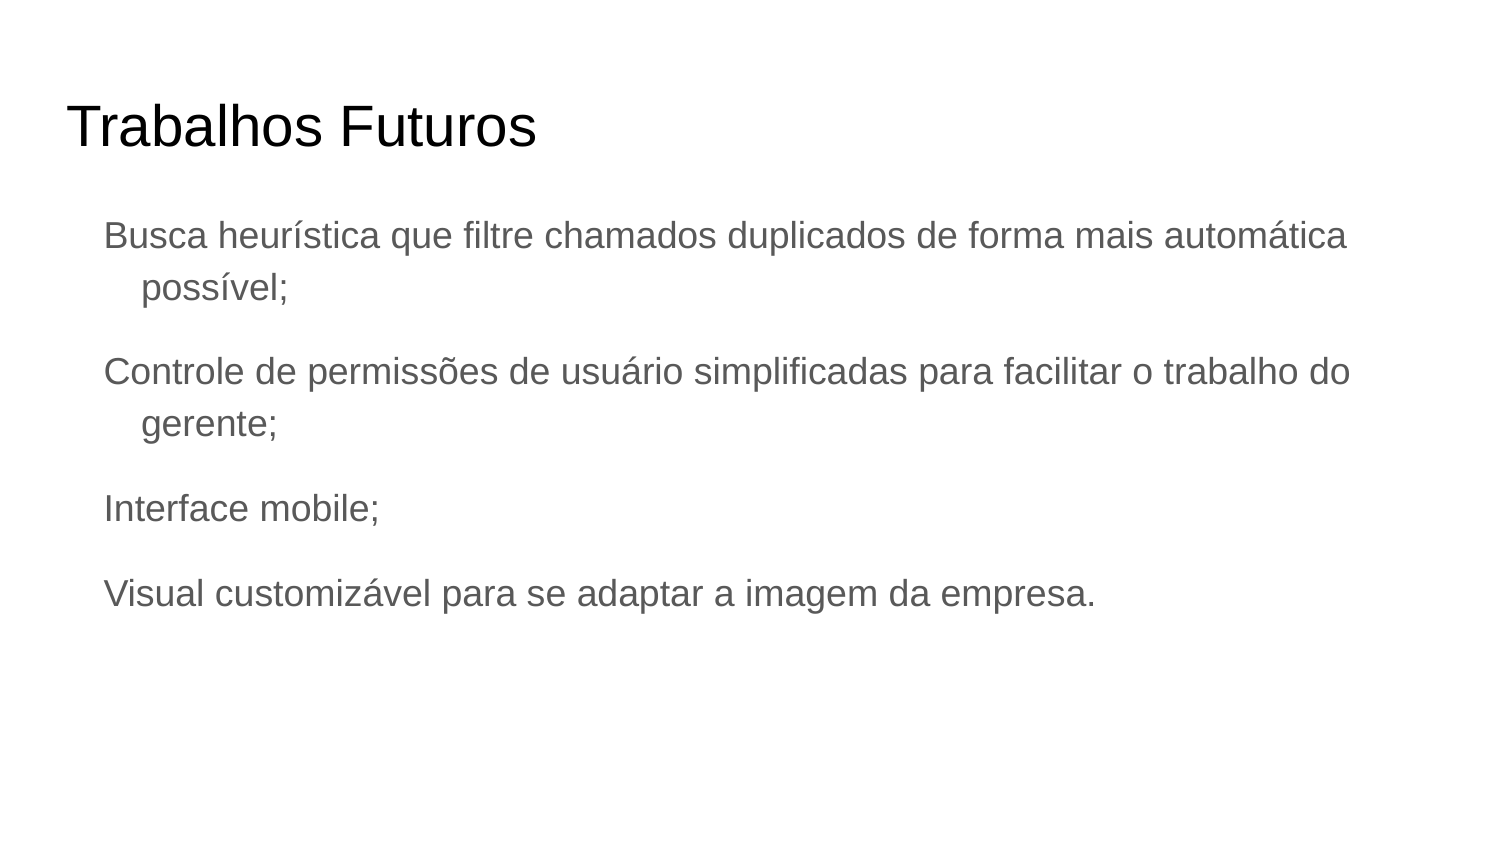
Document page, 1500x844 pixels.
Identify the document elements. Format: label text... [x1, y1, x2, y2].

list Busca heurística que filtre chamados duplicados de forma mais automática possível; Controle de permissões de usuário simplificadas para facilitar o trabalho do gerente; Interface mobile; Visual customizável para se adaptar a imagem da empresa. [51, 189, 1449, 750]
title Trabalhos Futuros [51, 72, 1449, 167]
